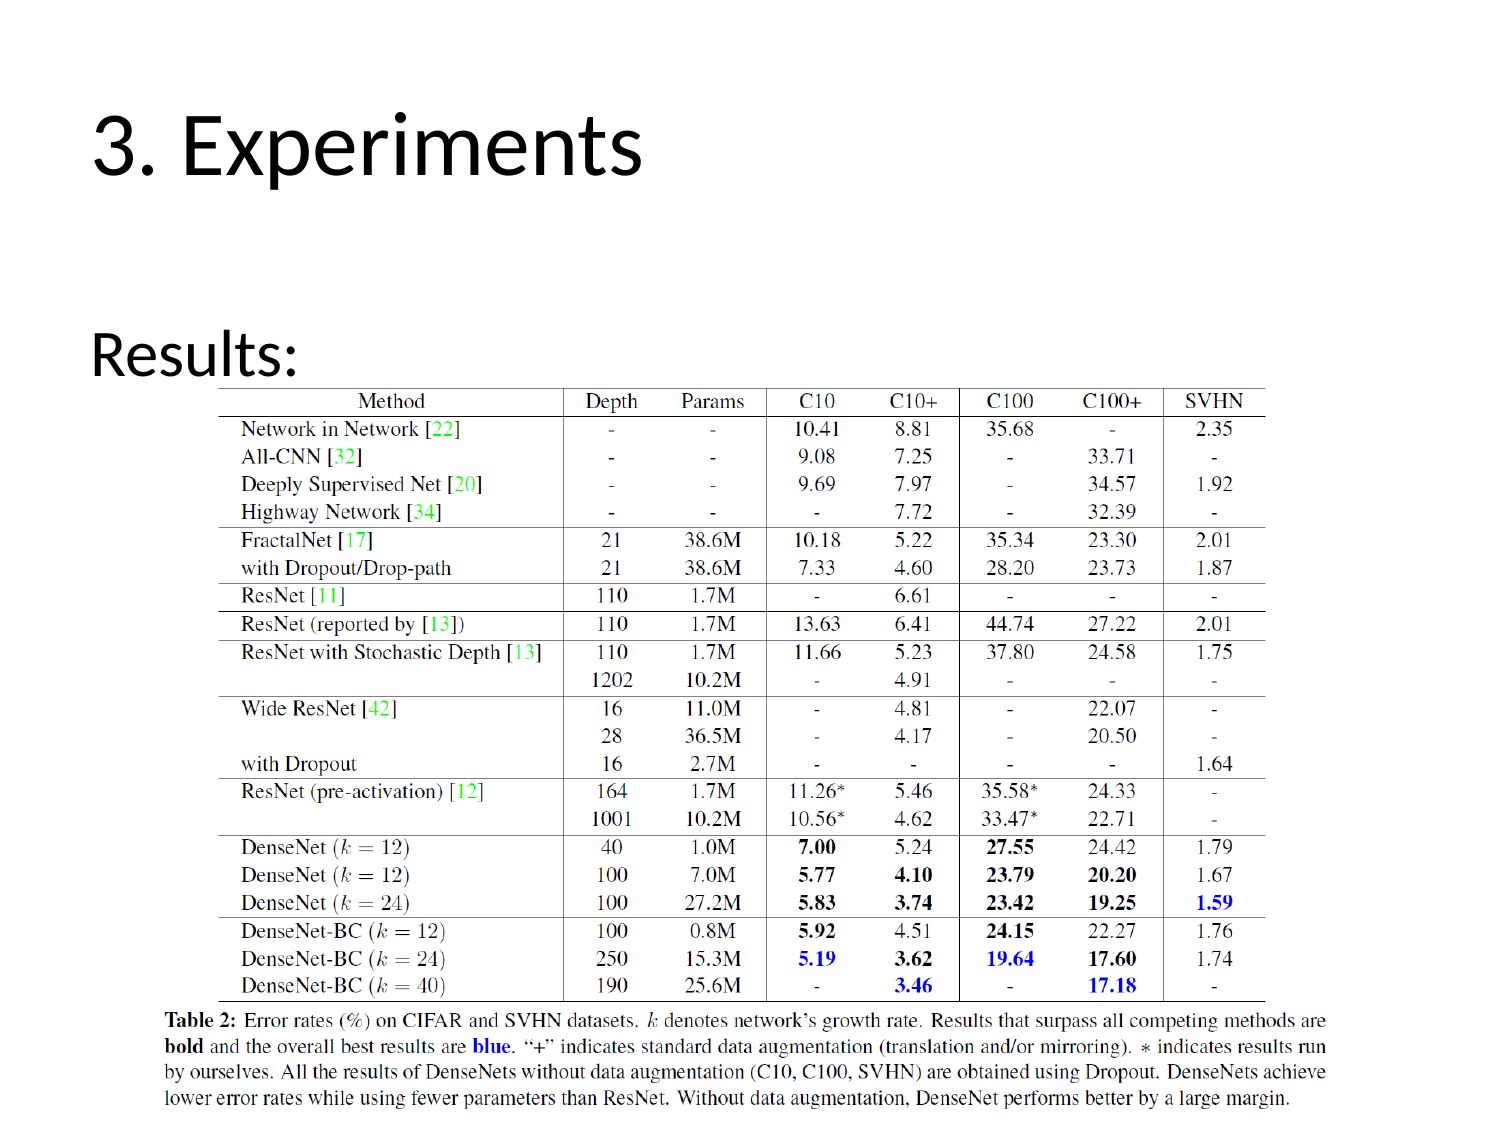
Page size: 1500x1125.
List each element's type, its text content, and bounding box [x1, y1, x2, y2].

picture [159, 385, 1329, 1110]
title 3. Experiments [75, 45, 1425, 233]
list Results: [75, 262, 1425, 1005]
